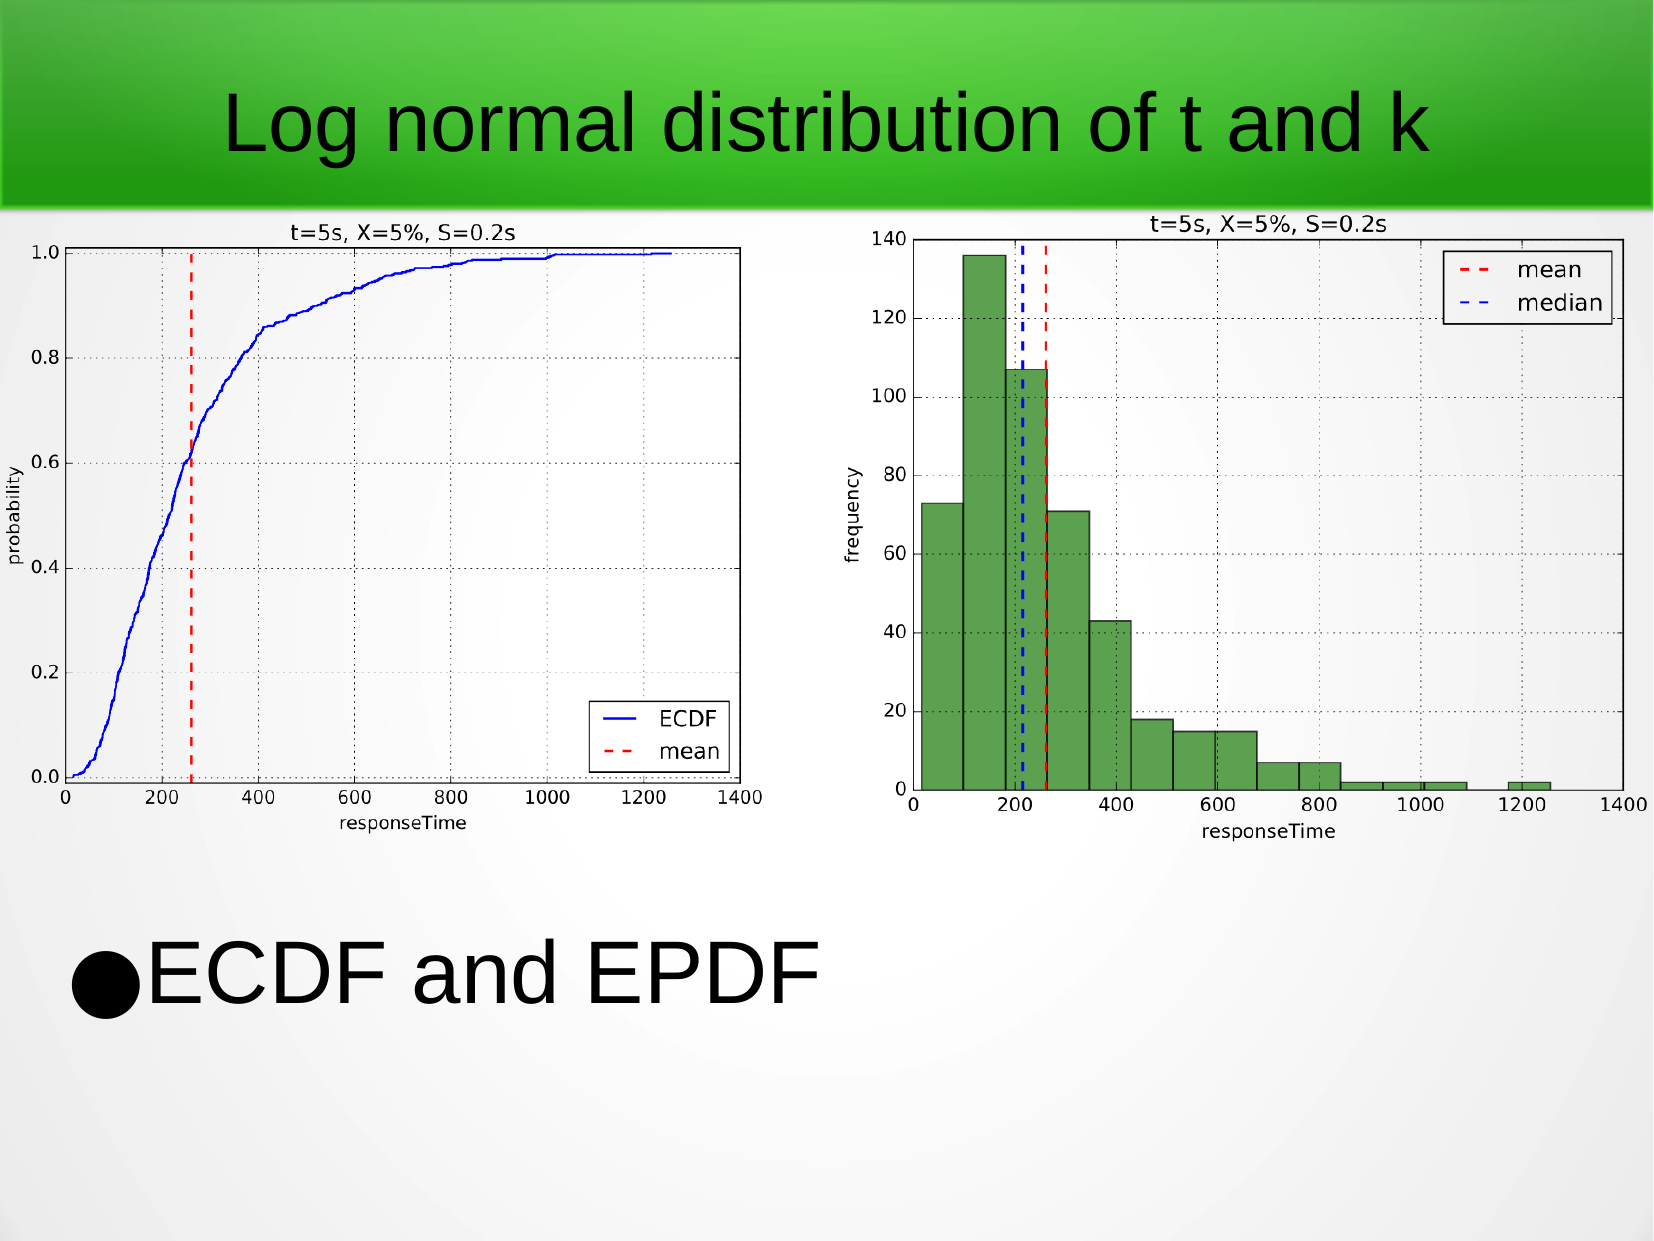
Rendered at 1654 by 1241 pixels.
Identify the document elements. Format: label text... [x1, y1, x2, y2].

text_box ECDF and EPDF [51, 914, 1540, 1215]
text_box Log normal distribution of t and k [82, 47, 1571, 189]
picture [0, 0, 1654, 1241]
